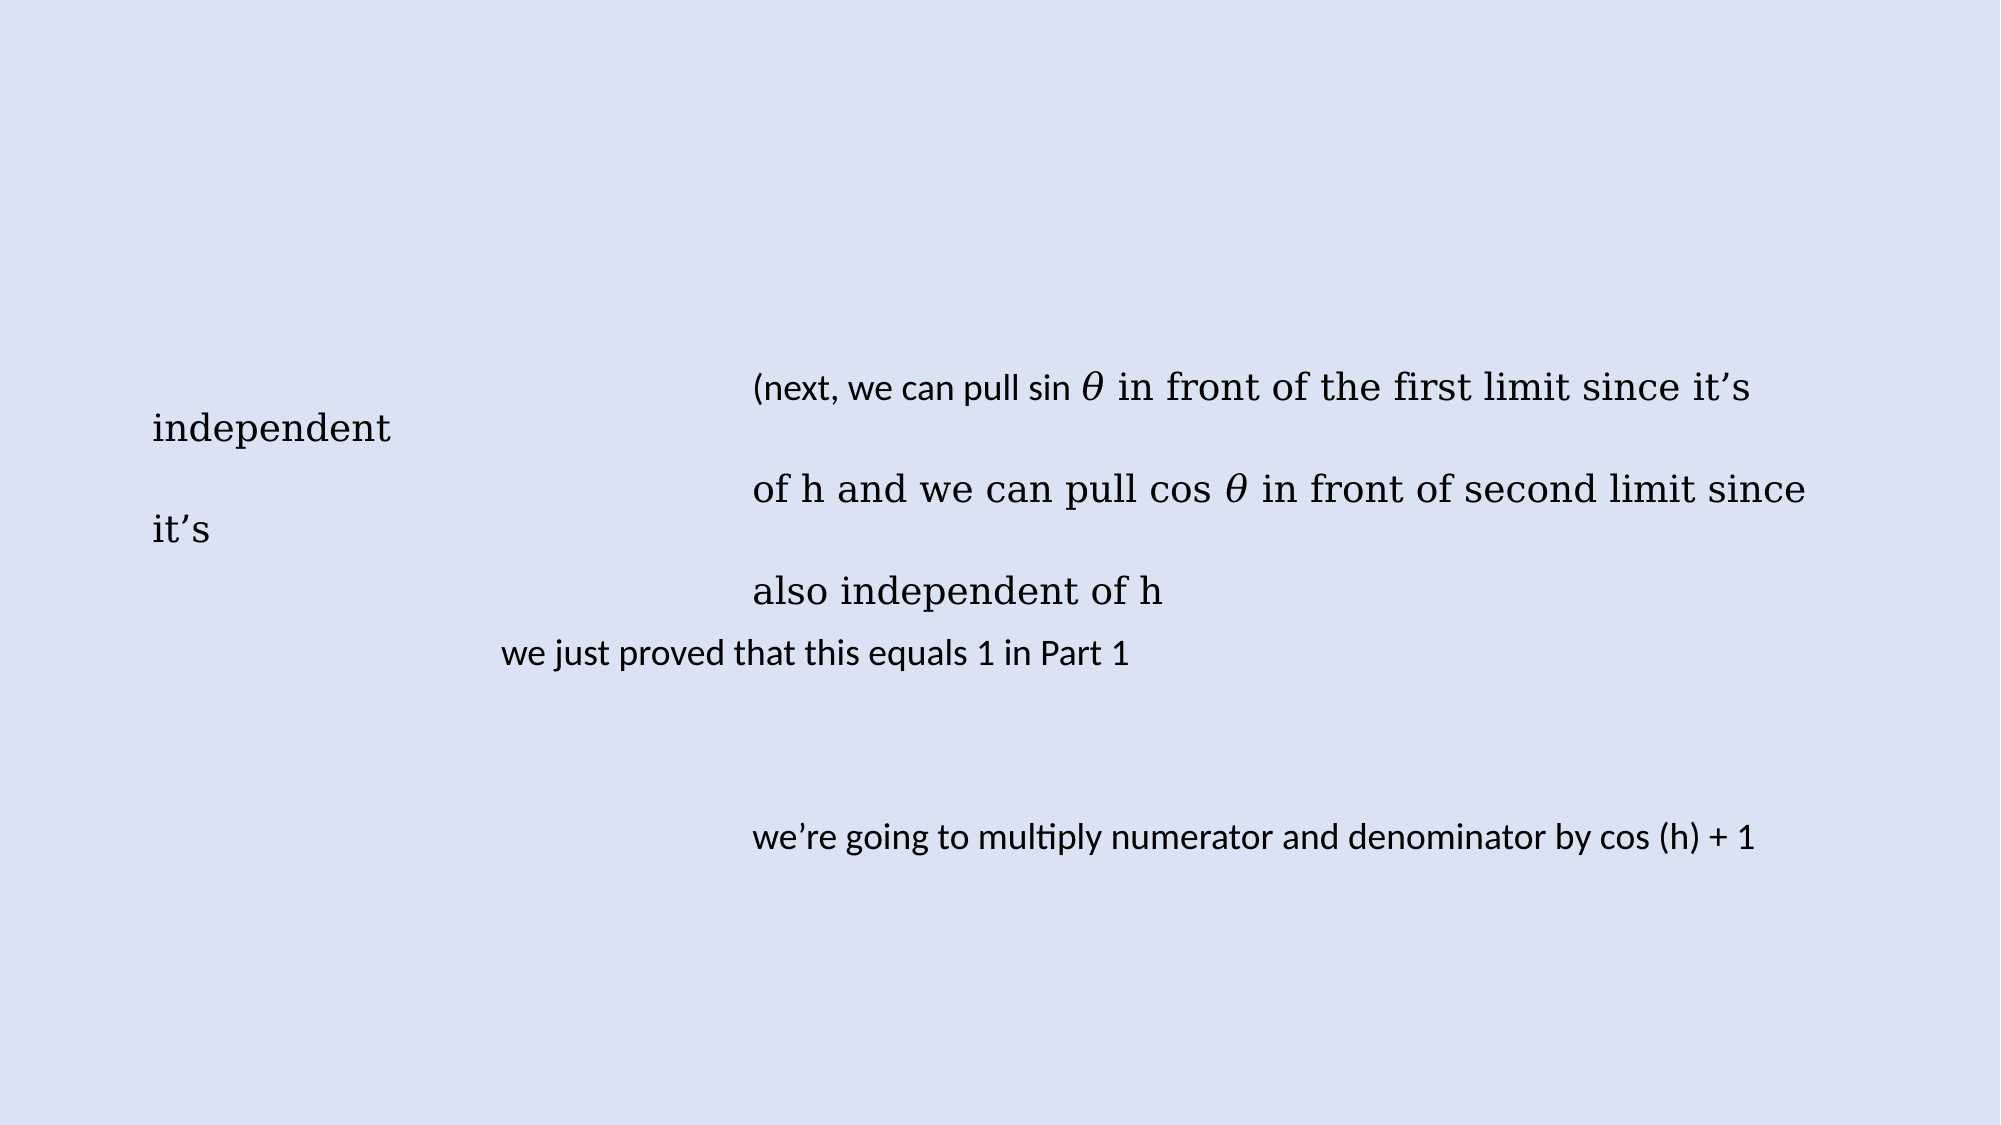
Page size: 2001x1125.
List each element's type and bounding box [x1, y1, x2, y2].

text_box [459, 625, 729, 835]
text_box [770, 584, 1038, 630]
